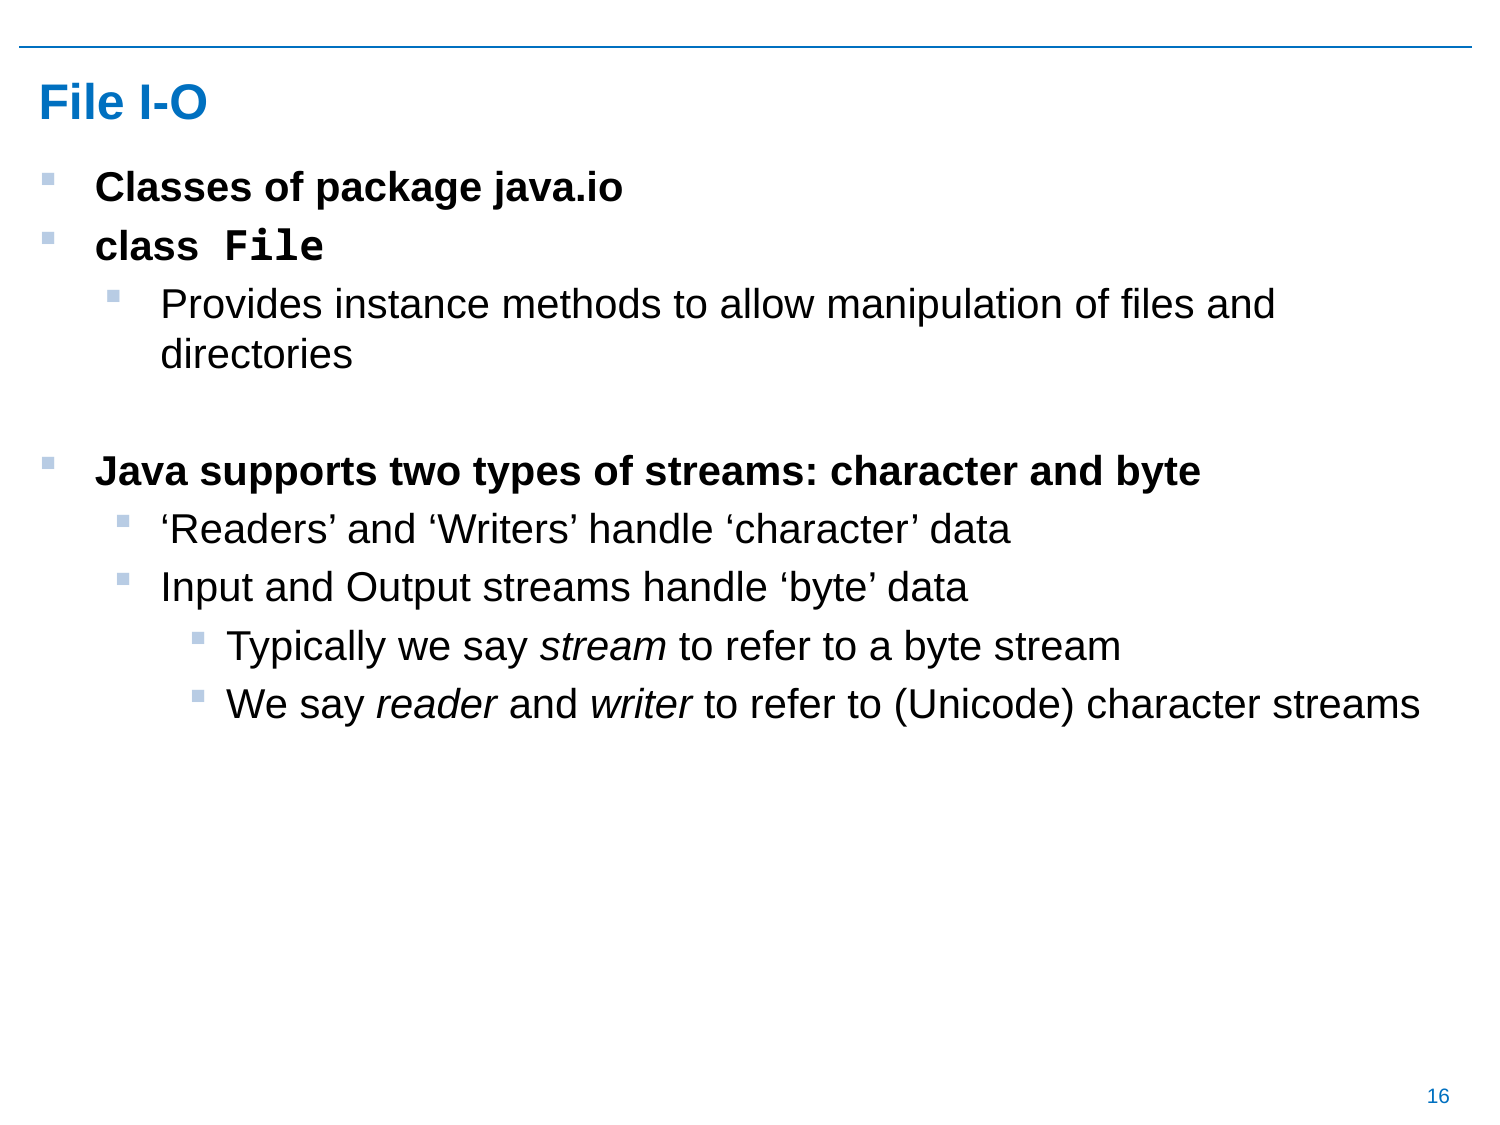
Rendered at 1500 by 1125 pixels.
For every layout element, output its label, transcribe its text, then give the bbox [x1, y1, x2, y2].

title File I-O [23, 58, 1465, 141]
list Classes of package java.io class File Provides instance methods to allow manipulation of files and directories Java supports two types of streams: character and byte ‘Readers’ and ‘Writers’ handle ‘character’ data Input and Output streams handle ‘byte’ data Typically we say stream to refer to a byte stream We say reader and writer to refer to (Unicode) character streams [23, 152, 1465, 1008]
